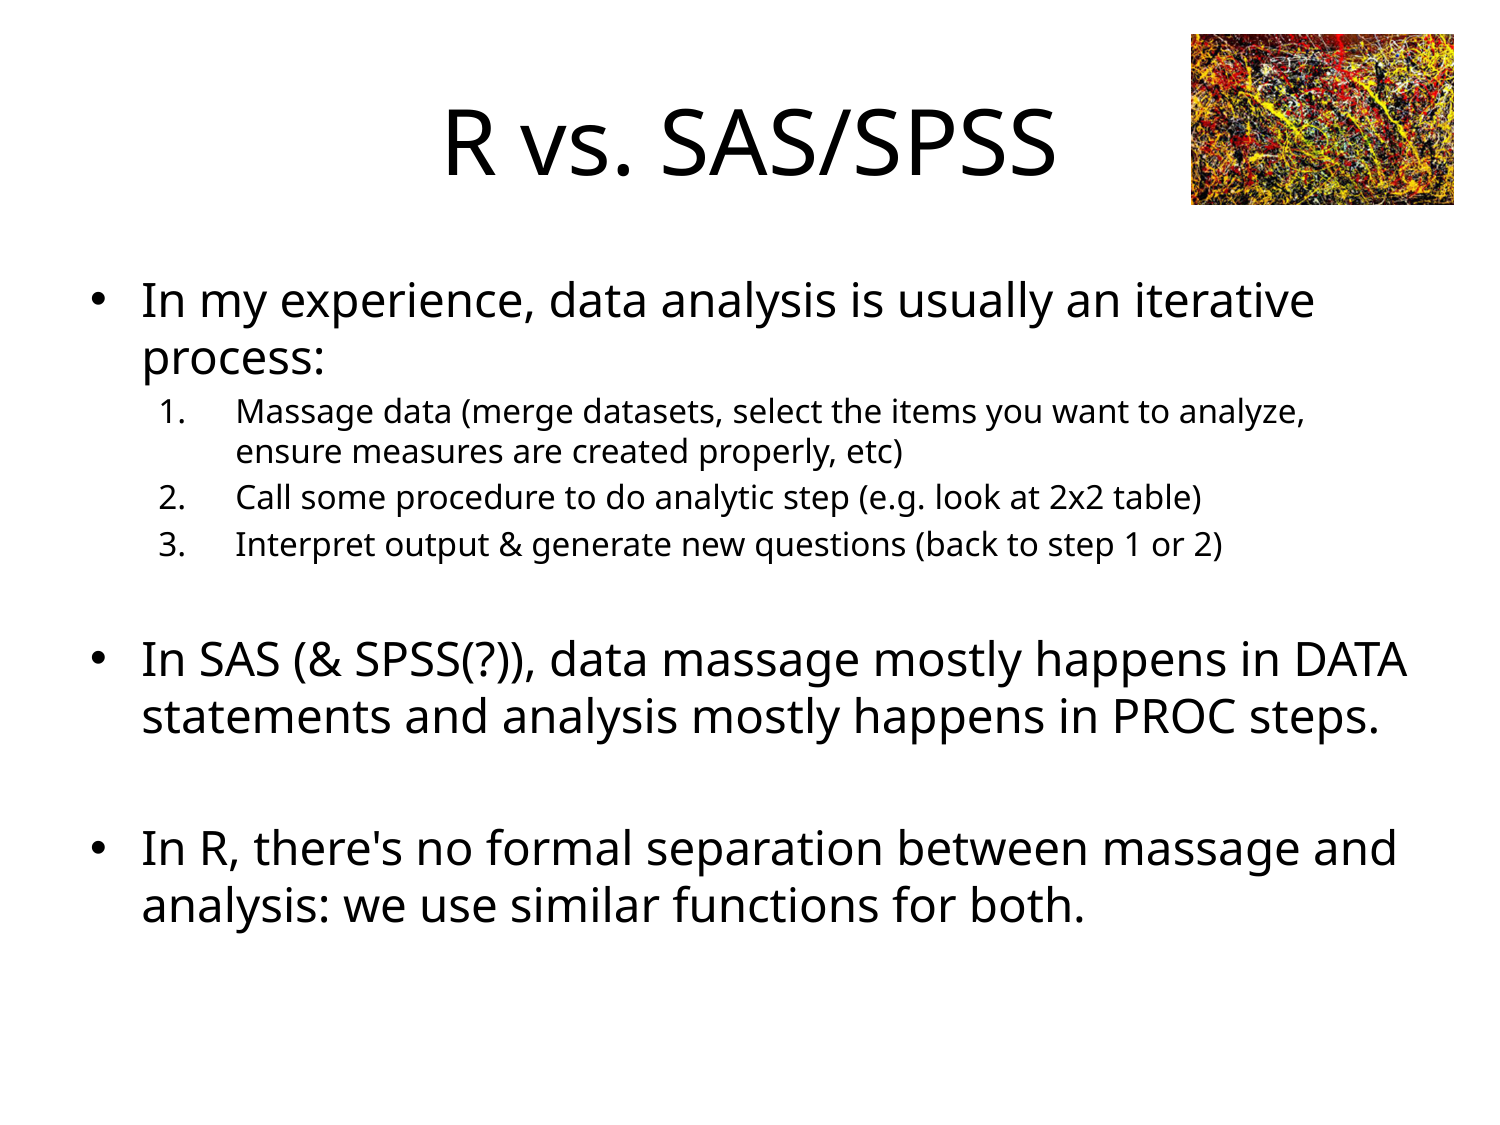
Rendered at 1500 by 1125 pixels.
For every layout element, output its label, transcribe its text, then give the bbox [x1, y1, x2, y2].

title R vs. SAS/SPSS [75, 45, 1425, 233]
list In my experience, data analysis is usually an iterative process: Massage data (merge datasets, select the items you want to analyze, ensure measures are created properly, etc) Call some procedure to do analytic step (e.g. look at 2x2 table) Interpret output & generate new questions (back to step 1 or 2) In SAS (& SPSS(?)), data massage mostly happens in DATA statements and analysis mostly happens in PROC steps. In R, there's no formal separation between massage and analysis: we use similar functions for both. [75, 262, 1425, 1005]
picture [1191, 34, 1454, 206]
